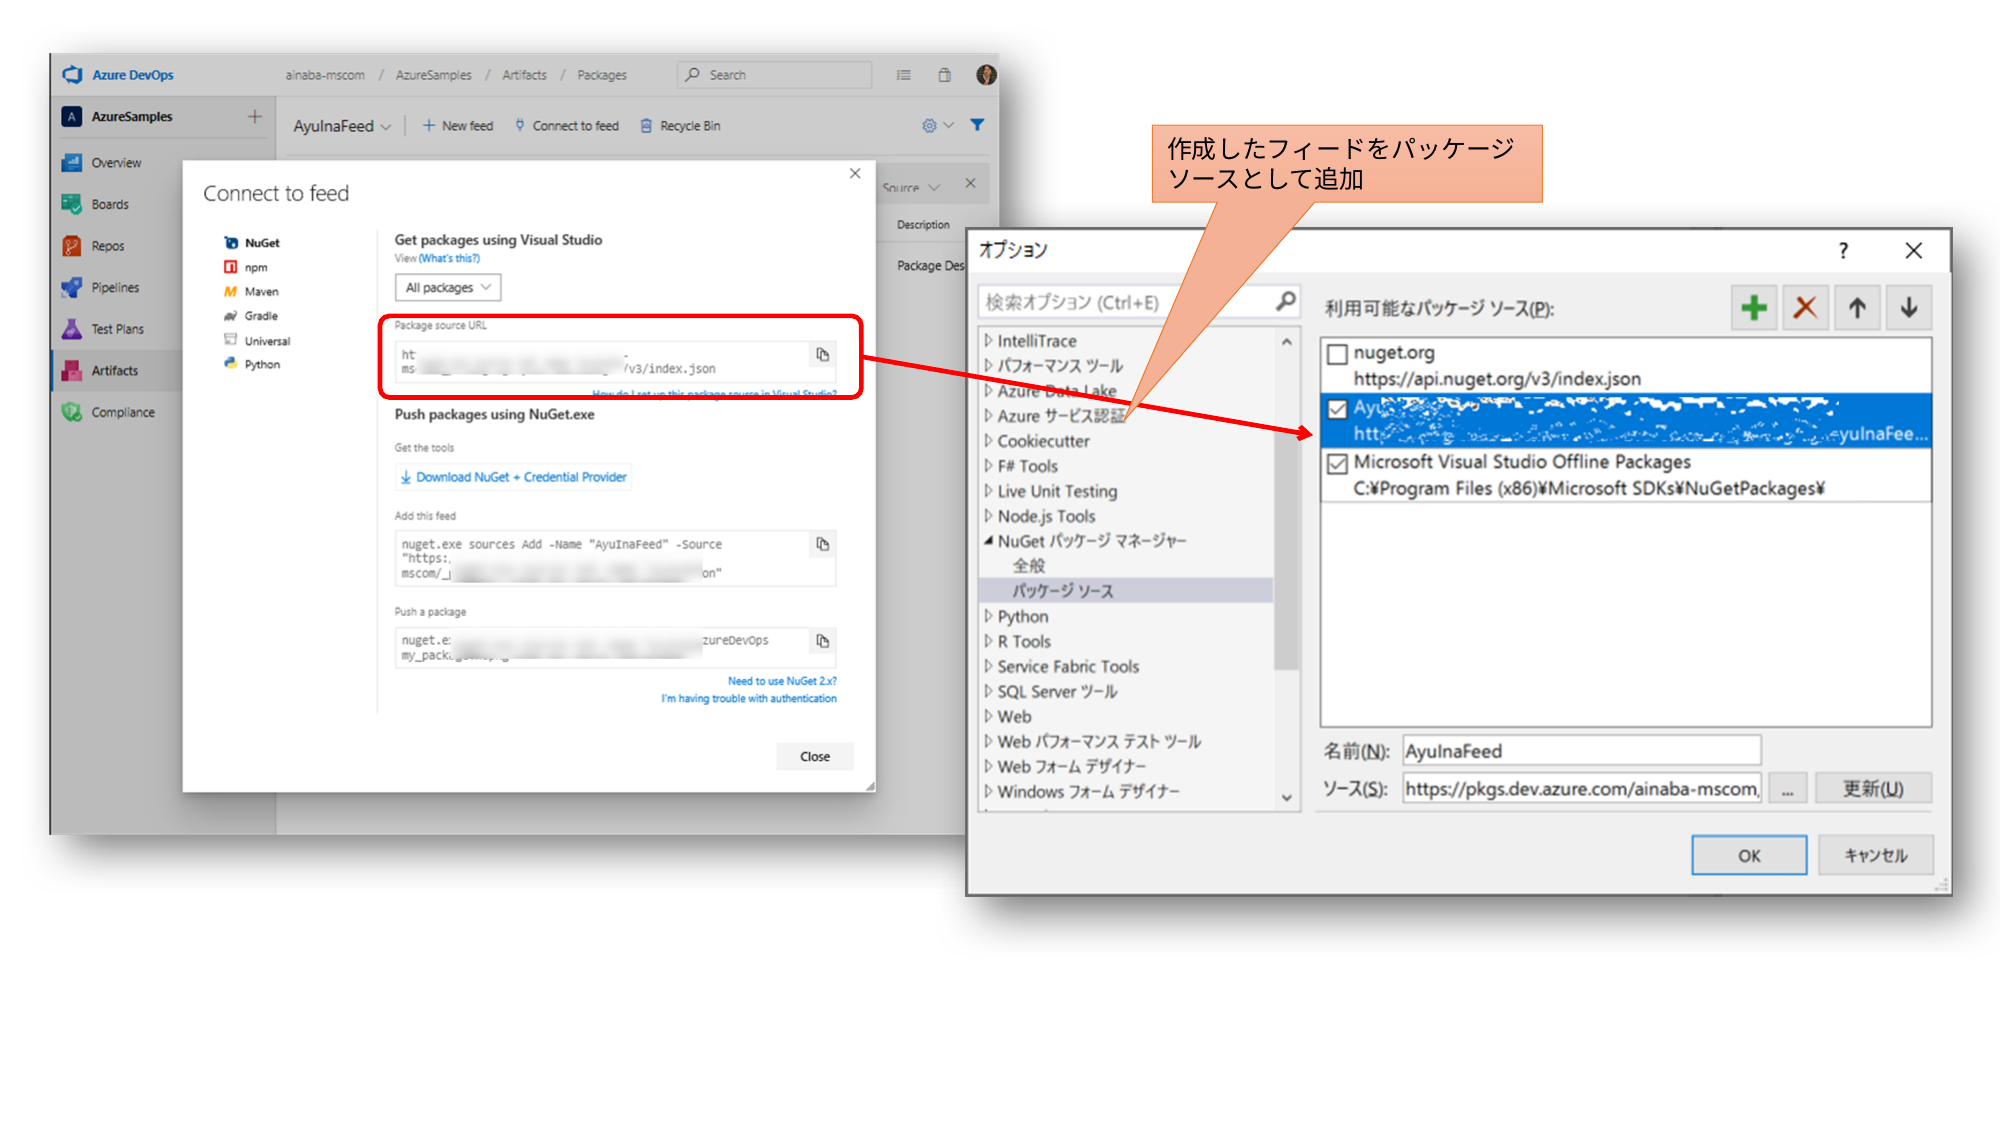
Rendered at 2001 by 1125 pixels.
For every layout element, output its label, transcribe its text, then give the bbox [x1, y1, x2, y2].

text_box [861, 356, 1314, 436]
text_box 作成したフィードをパッケージソースとして追加 [1151, 124, 1543, 227]
picture [47, 53, 1953, 897]
